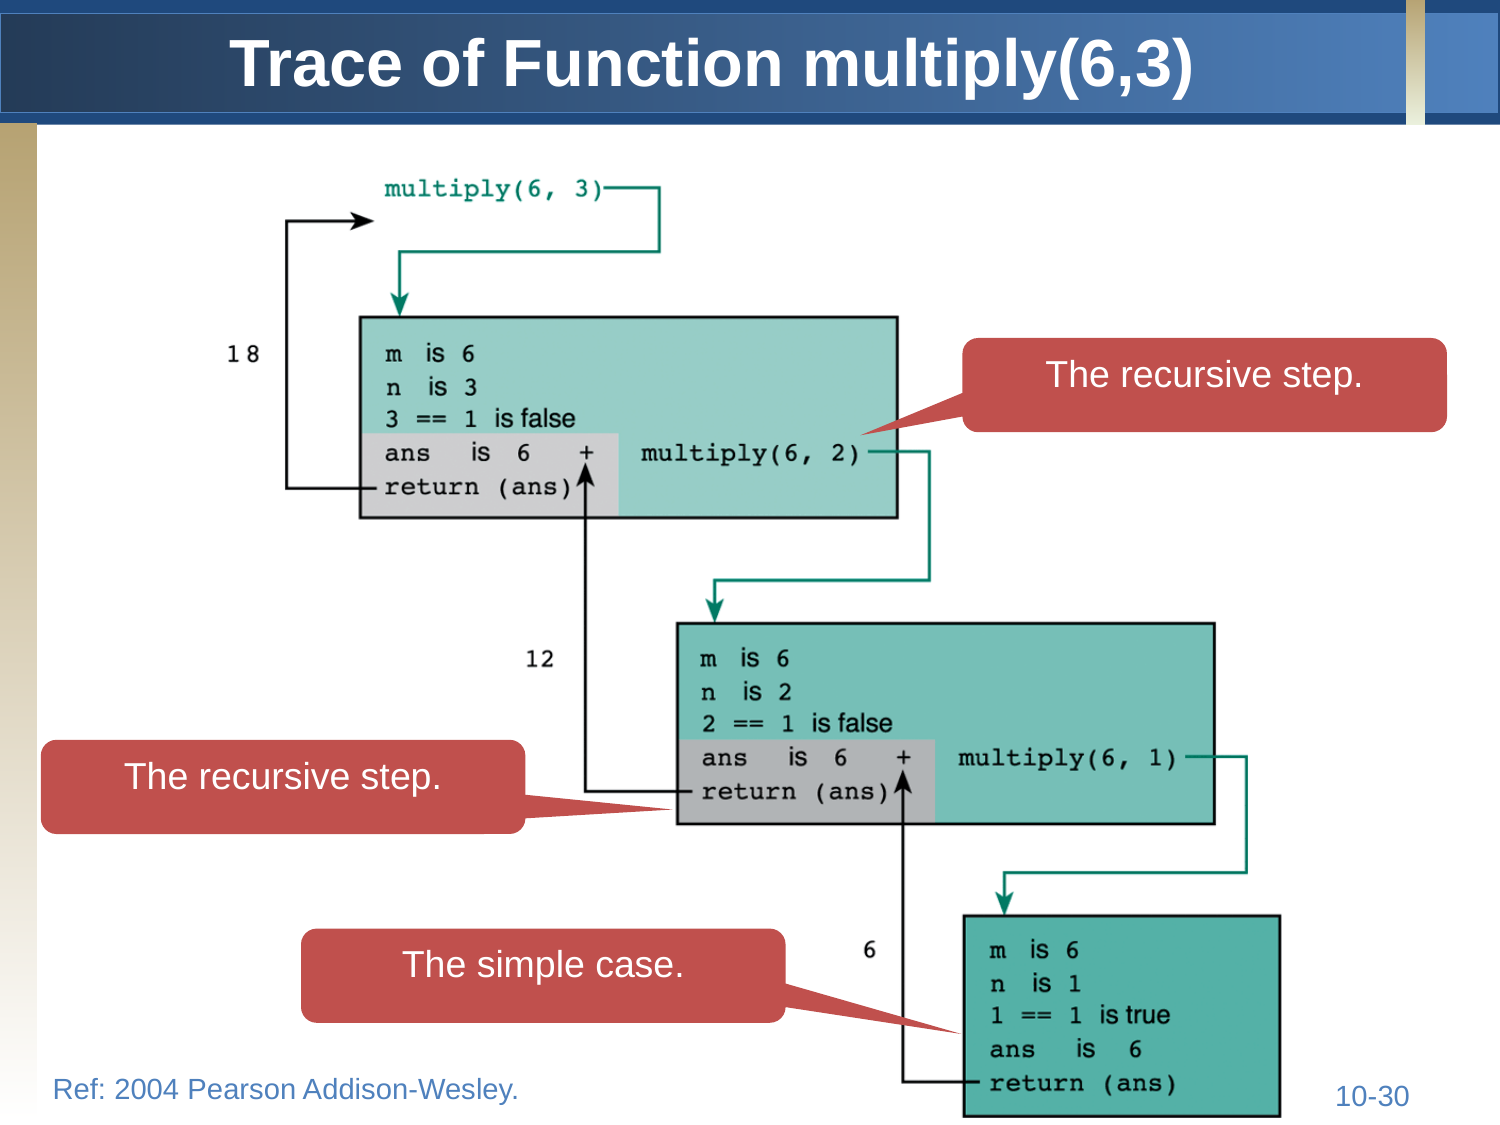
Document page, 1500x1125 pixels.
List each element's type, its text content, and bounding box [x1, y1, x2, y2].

text_box The recursive step. [1286, 337, 1448, 433]
title Trace of Function multiply(6,3) [62, 12, 1363, 100]
text_box Ref: 2004 Pearson Addison-Wesley. [37, 1062, 217, 1125]
slide_number 10-30 [1286, 1069, 1425, 1110]
picture [218, 165, 1282, 1118]
text_box The recursive step. [40, 739, 213, 835]
